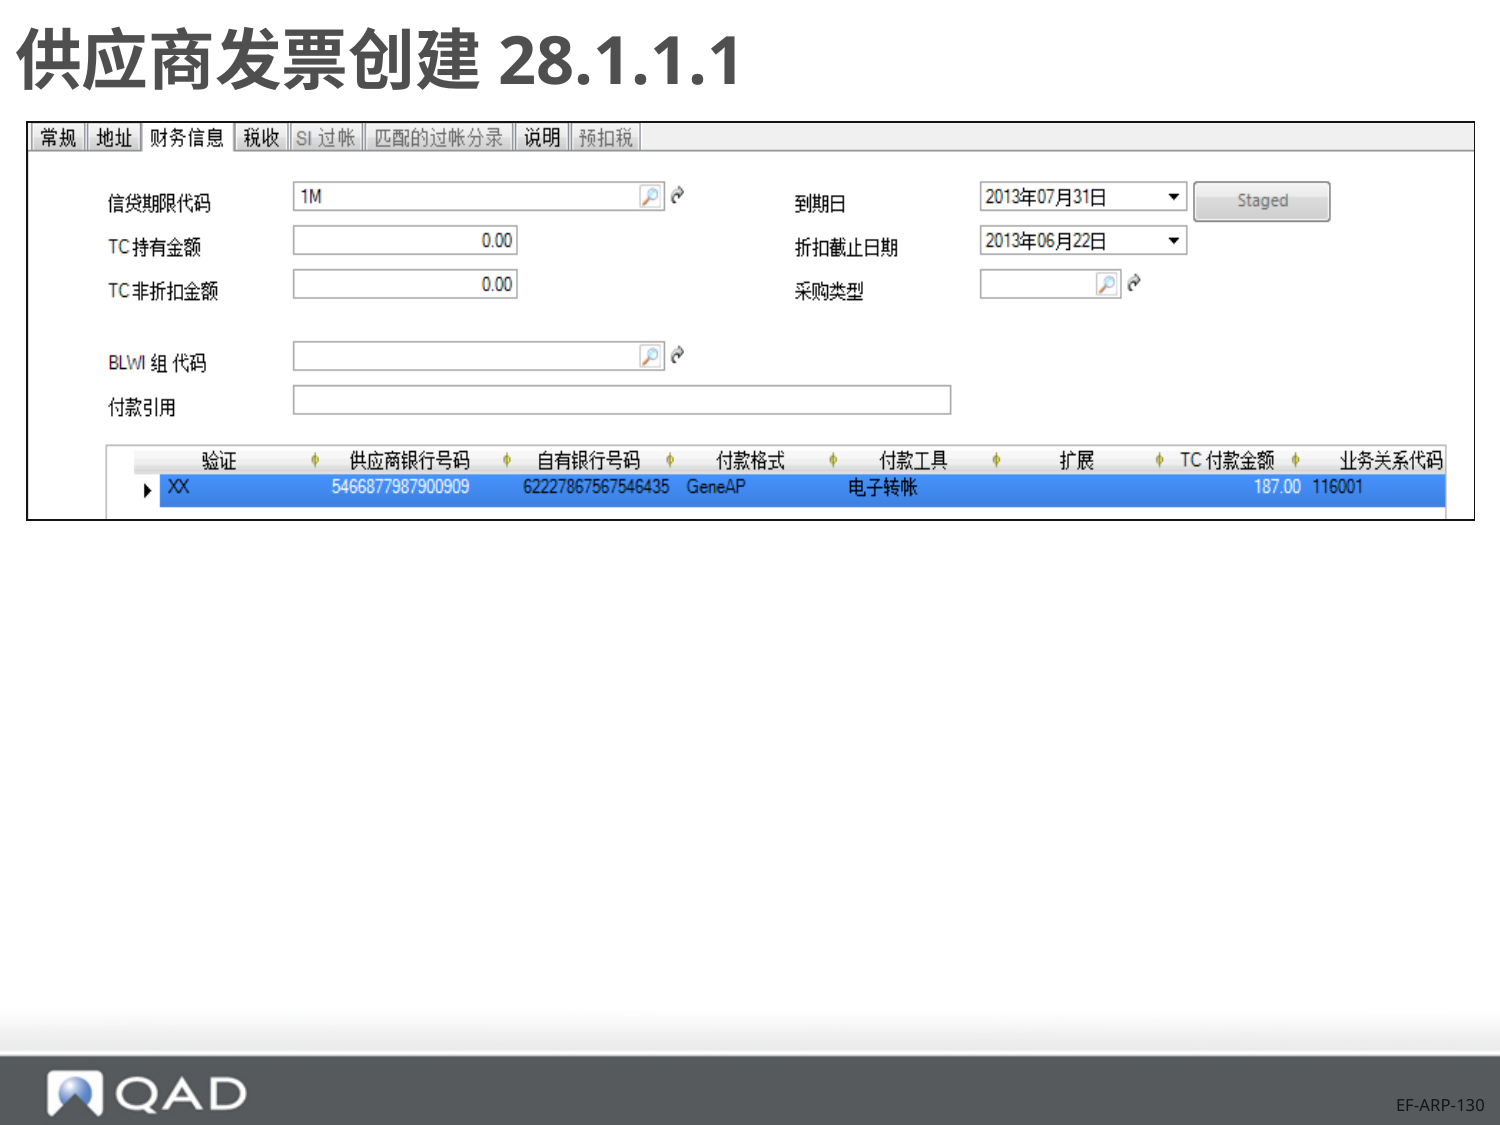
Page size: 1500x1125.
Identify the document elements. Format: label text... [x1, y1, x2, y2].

title 供应商发票创建28.1.1.1 [0, 0, 1350, 117]
picture [27, 122, 1475, 520]
picture [0, 987, 1500, 1125]
footer EF-ARP-130 [1350, 1088, 1500, 1125]
